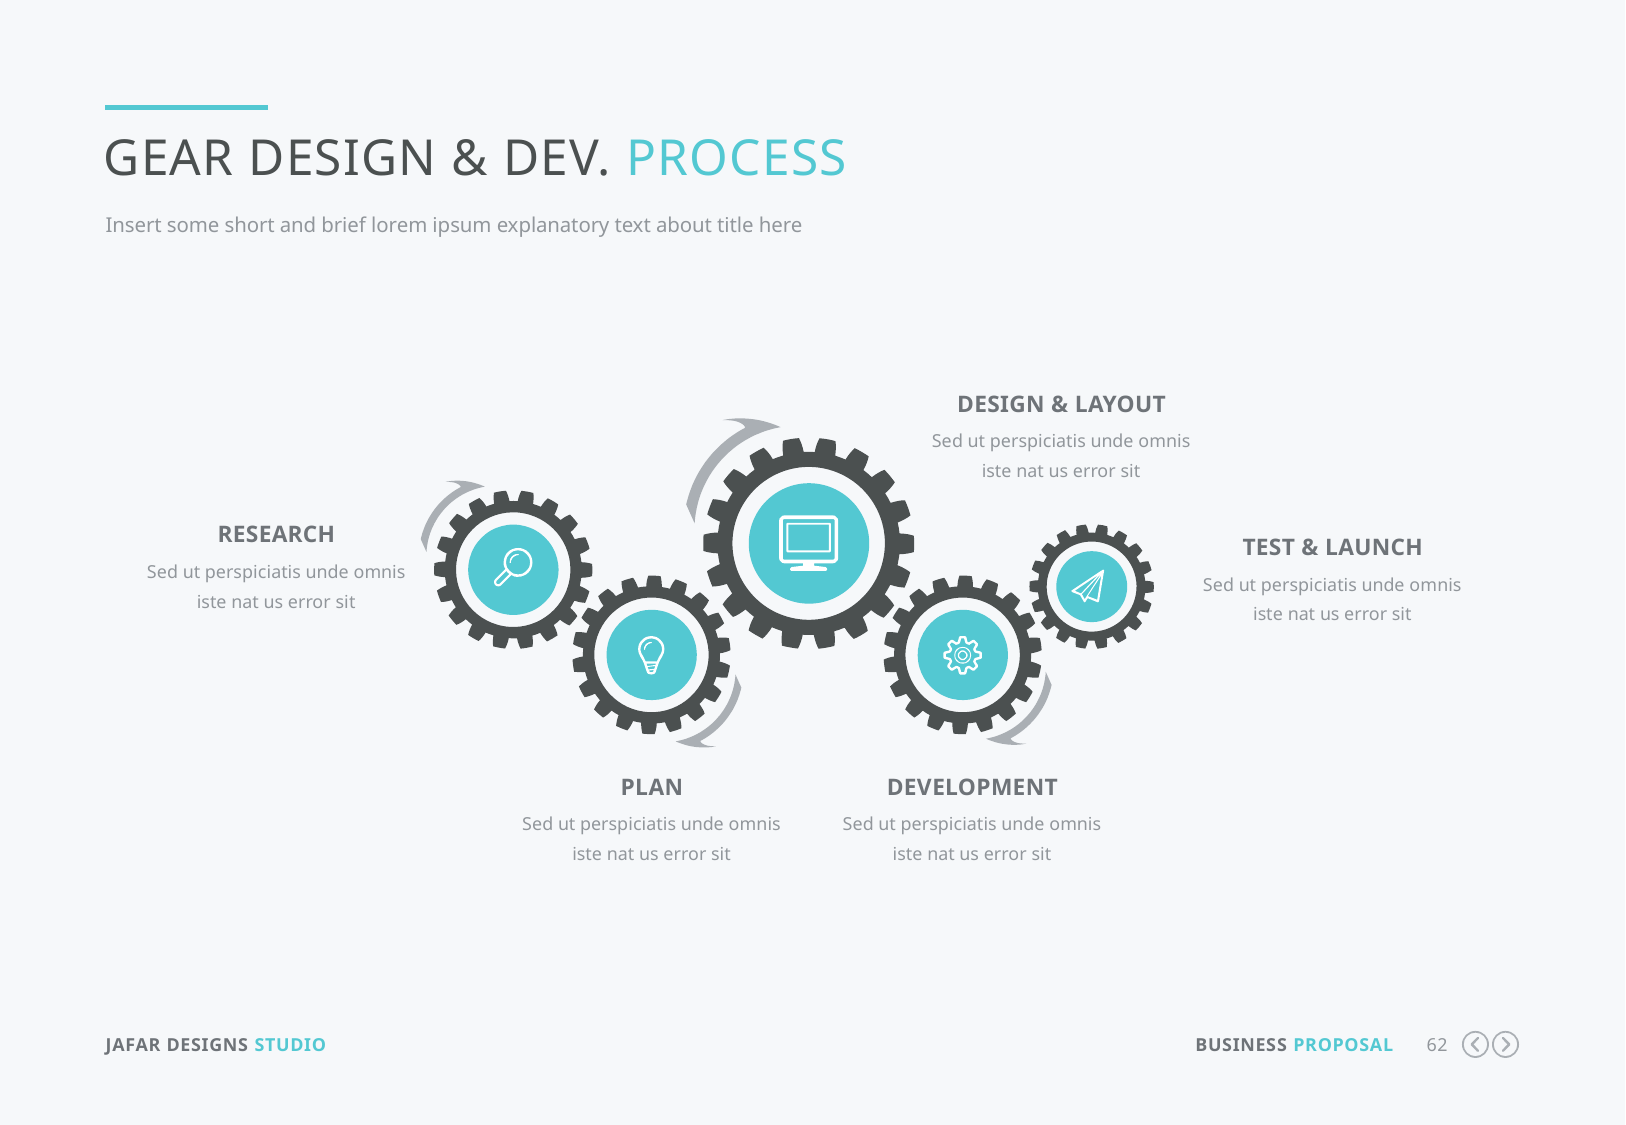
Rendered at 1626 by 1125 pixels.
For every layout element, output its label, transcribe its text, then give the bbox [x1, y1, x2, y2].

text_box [1202, 532, 1463, 625]
list Insert some short and brief lorem ipsum explanatory text about title here [105, 209, 1519, 241]
list Gear design & dev. process [103, 125, 1518, 187]
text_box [842, 772, 1102, 865]
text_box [931, 389, 1192, 482]
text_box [522, 772, 782, 865]
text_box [146, 520, 407, 612]
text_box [420, 418, 1154, 748]
